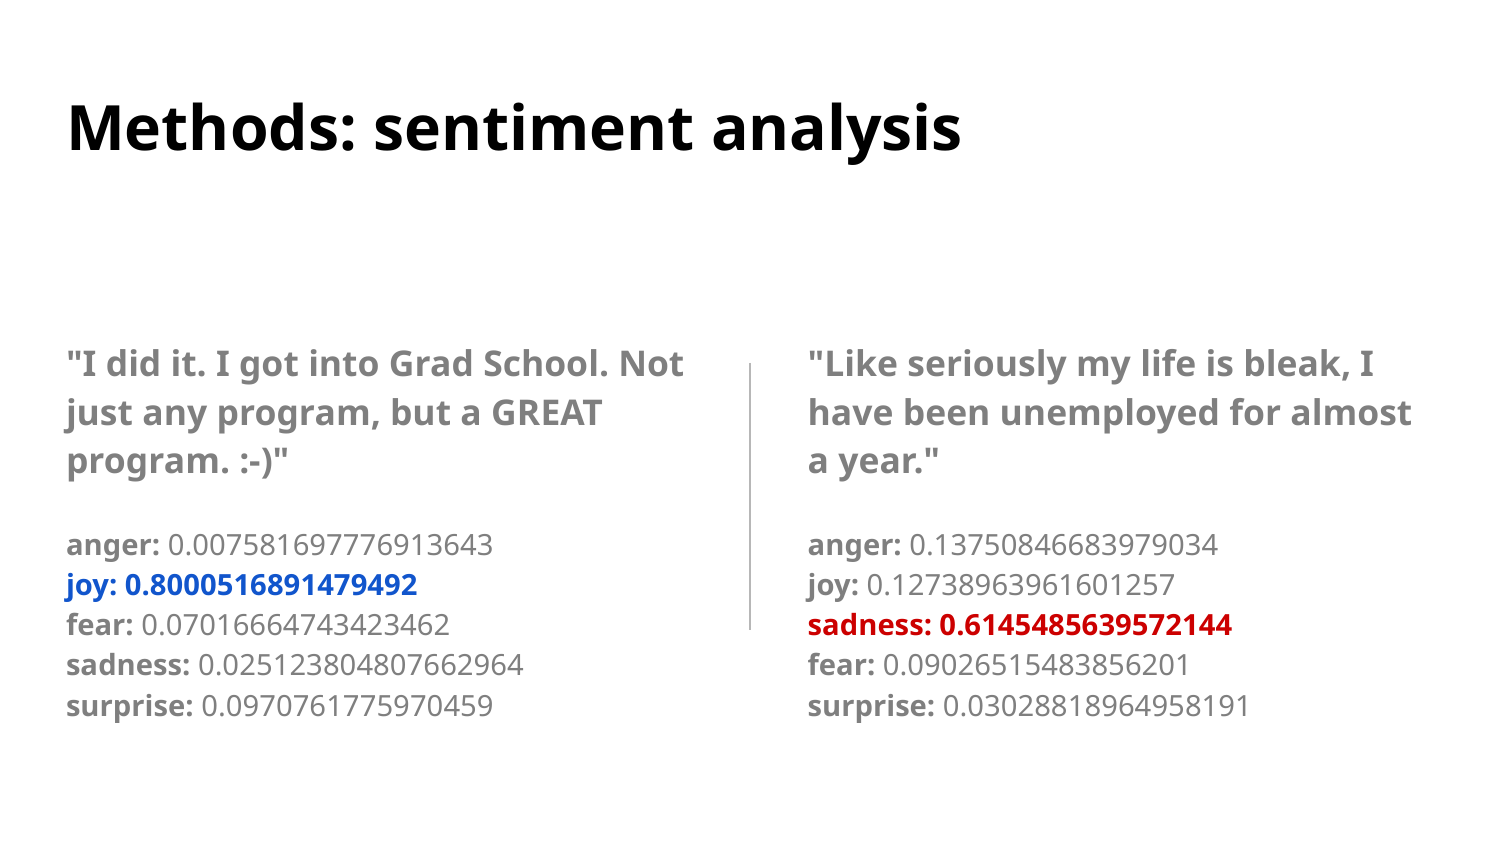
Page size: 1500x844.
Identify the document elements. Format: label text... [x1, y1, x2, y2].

title Methods: sentiment analysis [51, 72, 1449, 176]
list "I did it. I got into Grad School. Not just any program, but a GREAT program. :-)" anger: 0.007581697776913643 joy: 0.8000516891479492 fear: 0.07016664743423462 sadness: 0.025123804807662964 surprise: 0.0970761775970459 [51, 319, 708, 675]
list "Like seriously my life is bleak, I have been unemployed for almost a year." anger: 0.13750846683979034 joy: 0.12738963961601257 sadness: 0.6145485639572144 fear: 0.09026515483856201 surprise: 0.03028818964958191 [792, 319, 1449, 675]
